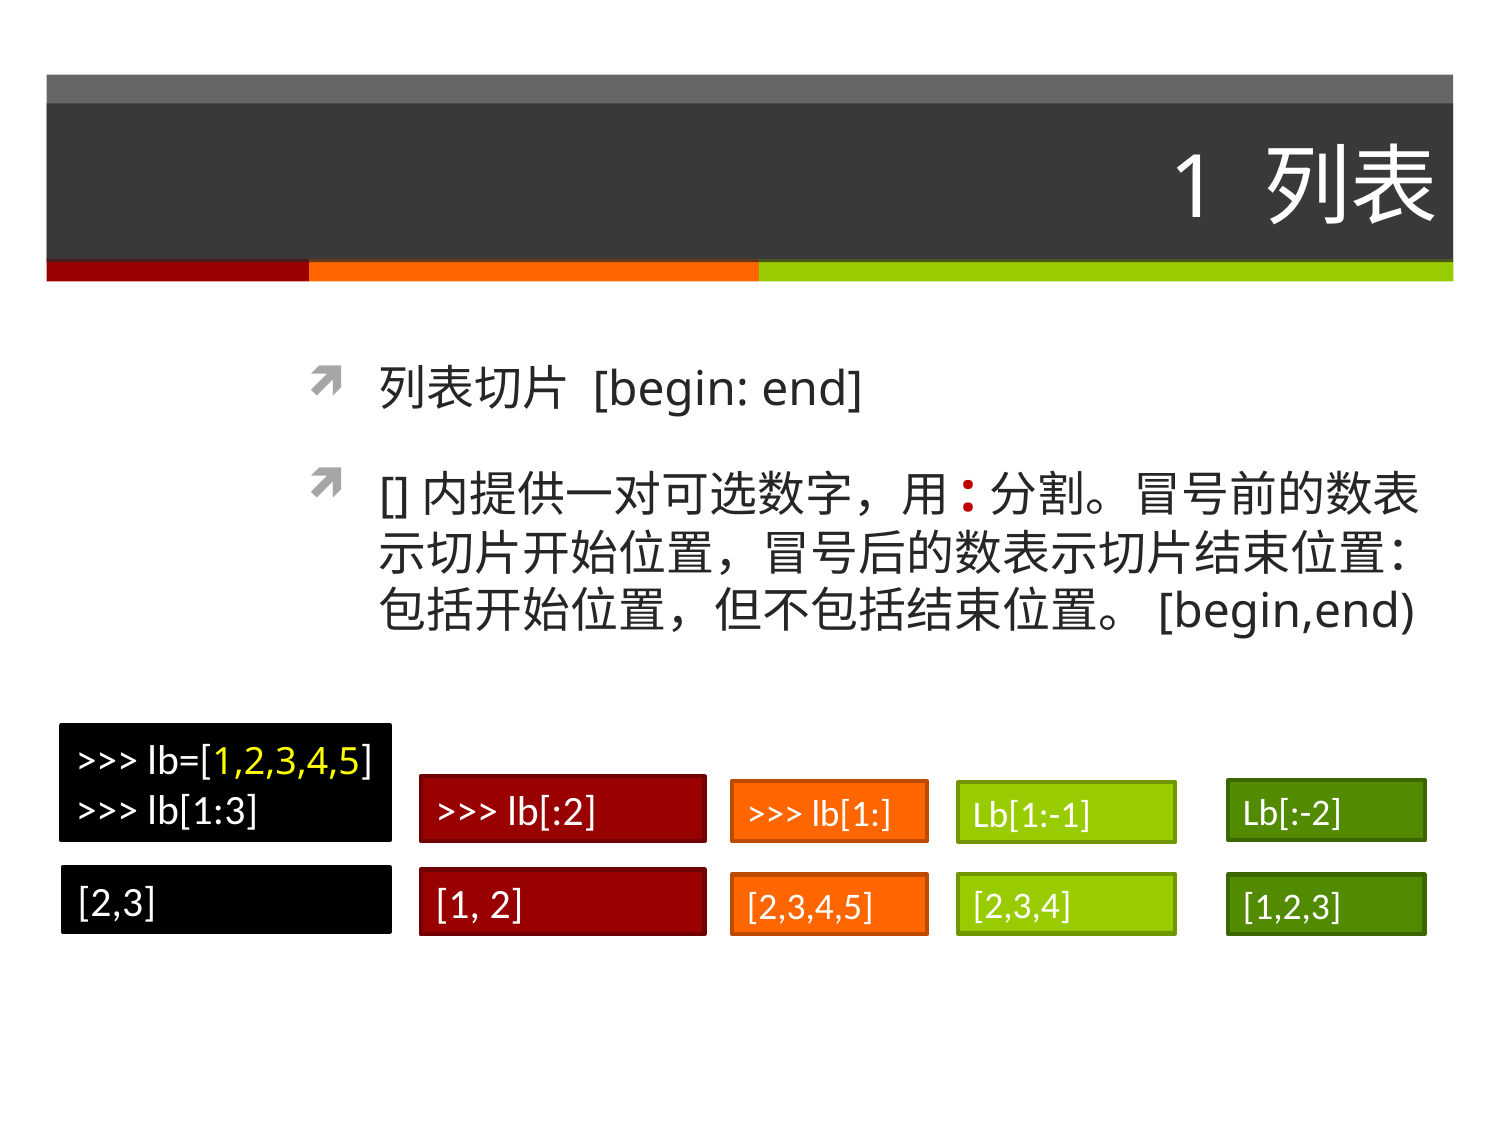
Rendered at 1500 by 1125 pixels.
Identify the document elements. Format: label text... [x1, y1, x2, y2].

text_box [1,2,3] [1226, 872, 1427, 936]
text_box [2,3,4,5] [730, 872, 929, 936]
text_box Lb[:-2] [1226, 778, 1427, 842]
text_box Lb[1:-1] [956, 780, 1177, 844]
text_box >>> lb[1:] [730, 779, 929, 843]
text_box [1, 2] [419, 867, 707, 936]
text_box [2,3,4] [956, 872, 1177, 936]
title 1 列表 [46, 103, 1454, 263]
text_box >>> lb=[1,2,3,4,5] >>> lb[1:3] [59, 723, 392, 842]
text_box >>> lb[:2] [419, 774, 707, 843]
list 列表切片 [begin: end] []内提供一对可选数字，用:分割。冒号前的数表示切片开始位置，冒号后的数表示切片结束位置：包括开始位置，但不包括结束位置。[begin,end) [292, 350, 1454, 691]
text_box [2,3] [61, 865, 392, 934]
